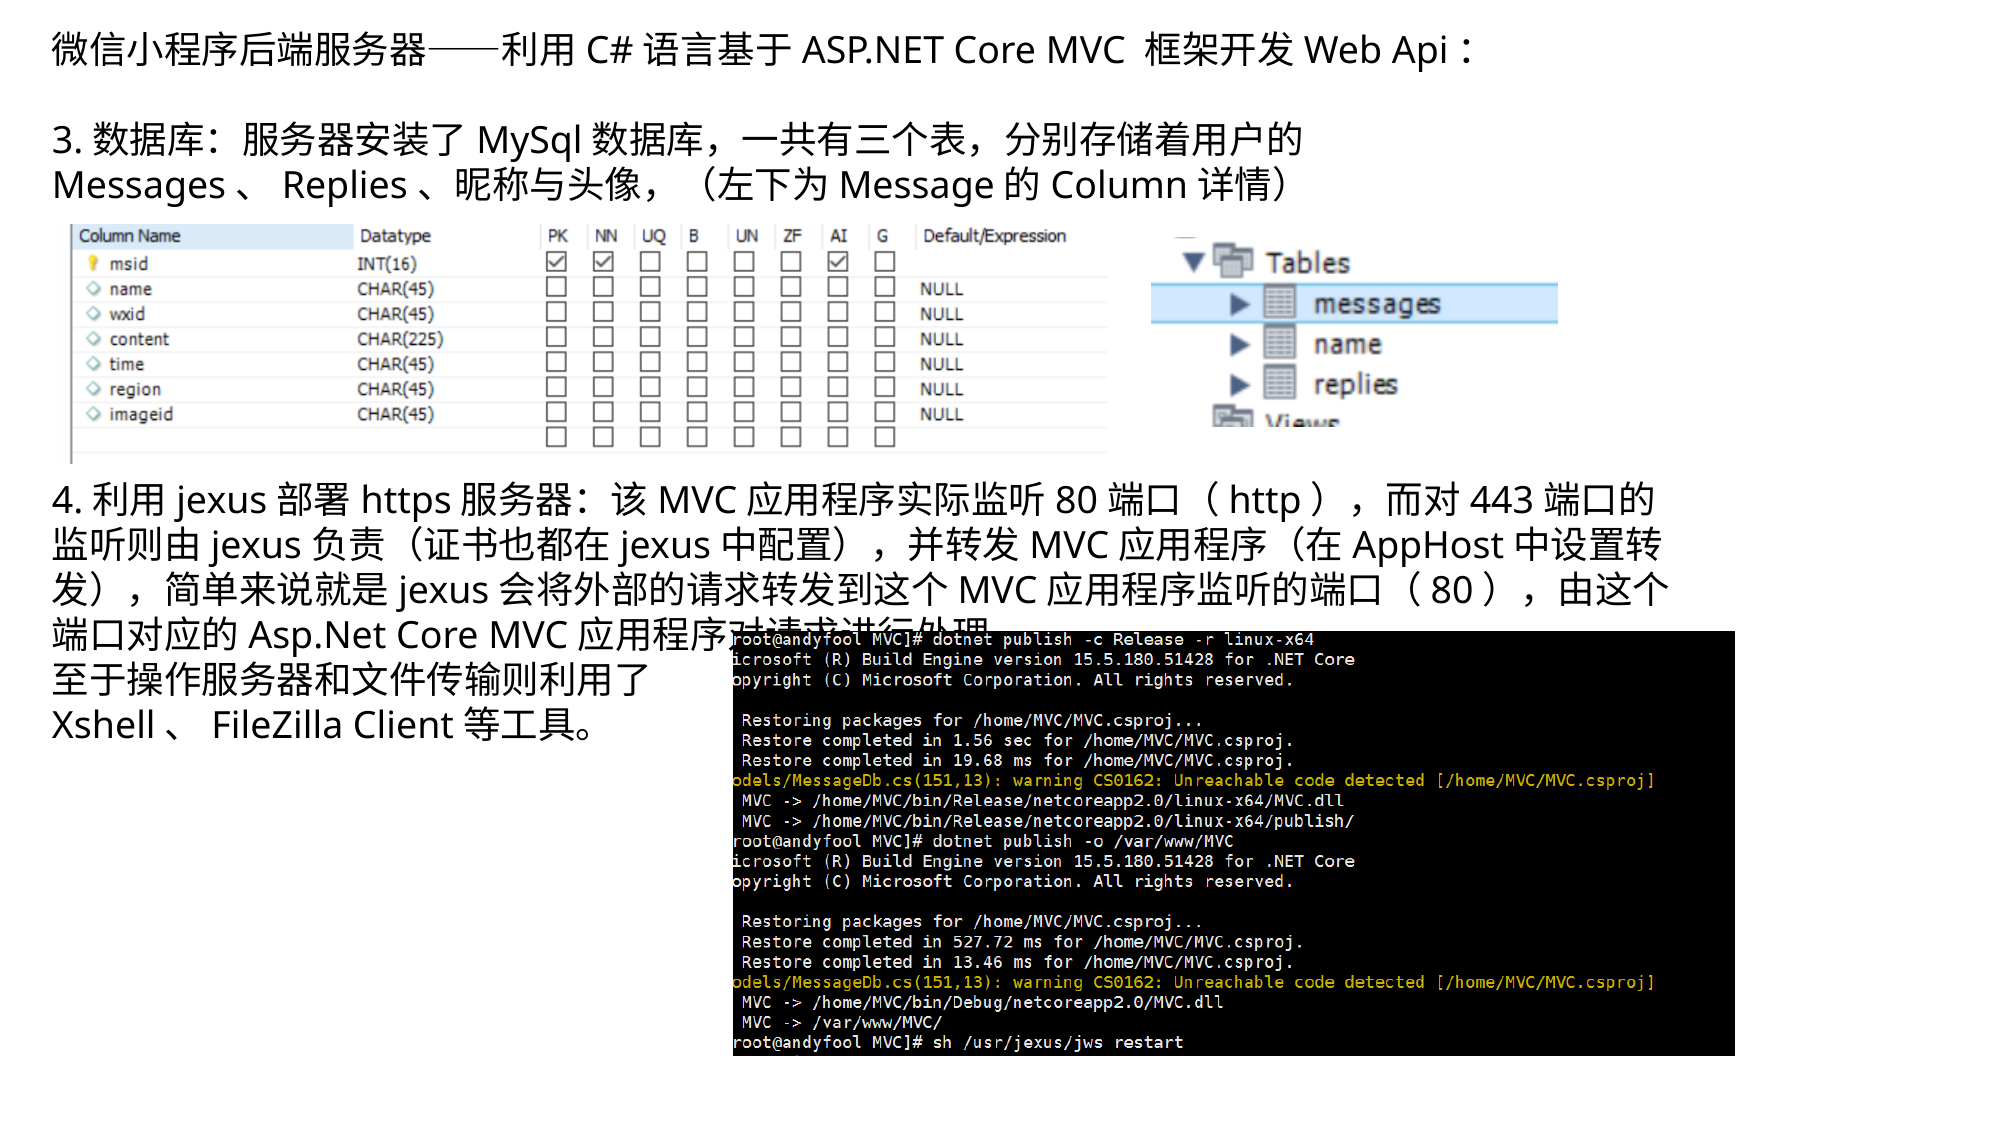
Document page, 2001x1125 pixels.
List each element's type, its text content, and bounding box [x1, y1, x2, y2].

picture [1151, 237, 1558, 427]
text_box 微信小程序后端服务器——利用C#语言基于ASP.NET Core MVC 框架开发Web Api： 3.数据库：服务器安装了MySql数据库，一共有三个表，分别存储着用户的Messages、Replies、昵称与头像，（左下为Message的Column详情） 4.利用jexus部署https服务器：该MVC应用程序实际监听80端口（http），而对443端口的监听则由jexus负责（证书也都在jexus中配置），并转发MVC应用程序（在AppHost中设置转发），简单来说就是jexus会将外部的请求转发到这个MVC应用程序监听的端口（80），由这个端口对应的Asp.Net Core MVC应用程序对请求进行处理。 至于操作服务器和文件传输则利用了 Xshell、FileZilla Client等工具。 [37, 18, 1685, 844]
picture [733, 631, 1735, 1056]
picture [58, 224, 1107, 464]
